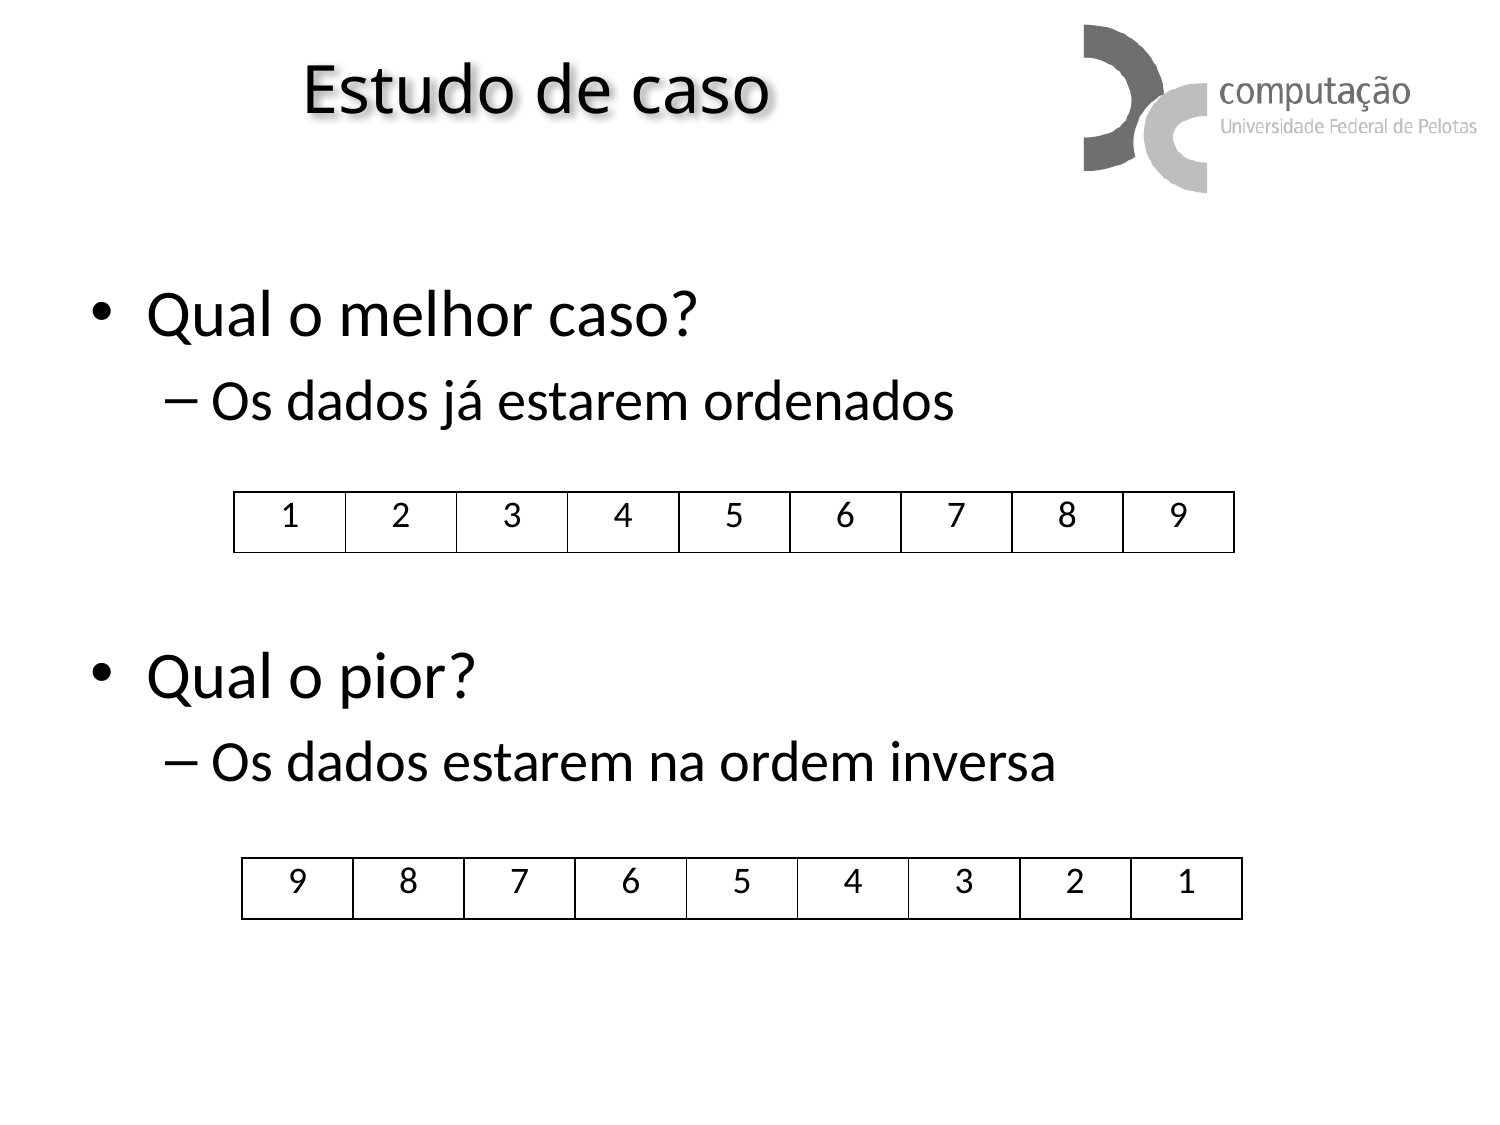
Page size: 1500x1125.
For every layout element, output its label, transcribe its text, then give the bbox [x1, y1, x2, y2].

table_header 4 [568, 493, 678, 552]
table_header 1 [1132, 859, 1241, 918]
list Qual o melhor caso? Os dados já estarem ordenados Qual o pior? Os dados estarem na ordem inversa [75, 262, 1425, 1005]
table_header 2 [346, 493, 456, 552]
table_header 8 [1013, 493, 1122, 552]
table_header 1 [235, 493, 345, 552]
table_header 5 [680, 493, 789, 552]
table_header 6 [576, 859, 686, 918]
table_header 9 [1124, 493, 1233, 552]
table_header 5 [687, 859, 797, 918]
table_header 2 [1021, 859, 1130, 918]
table_header 4 [798, 859, 908, 918]
table_header 3 [457, 493, 567, 552]
table_header 7 [465, 859, 574, 918]
table_header 8 [354, 859, 463, 918]
table_header 7 [902, 493, 1011, 552]
table_header 3 [909, 859, 1019, 918]
title Estudo de caso [0, 23, 1075, 149]
table_header 9 [243, 859, 352, 918]
table_header 6 [791, 493, 900, 552]
picture [1077, 20, 1480, 197]
